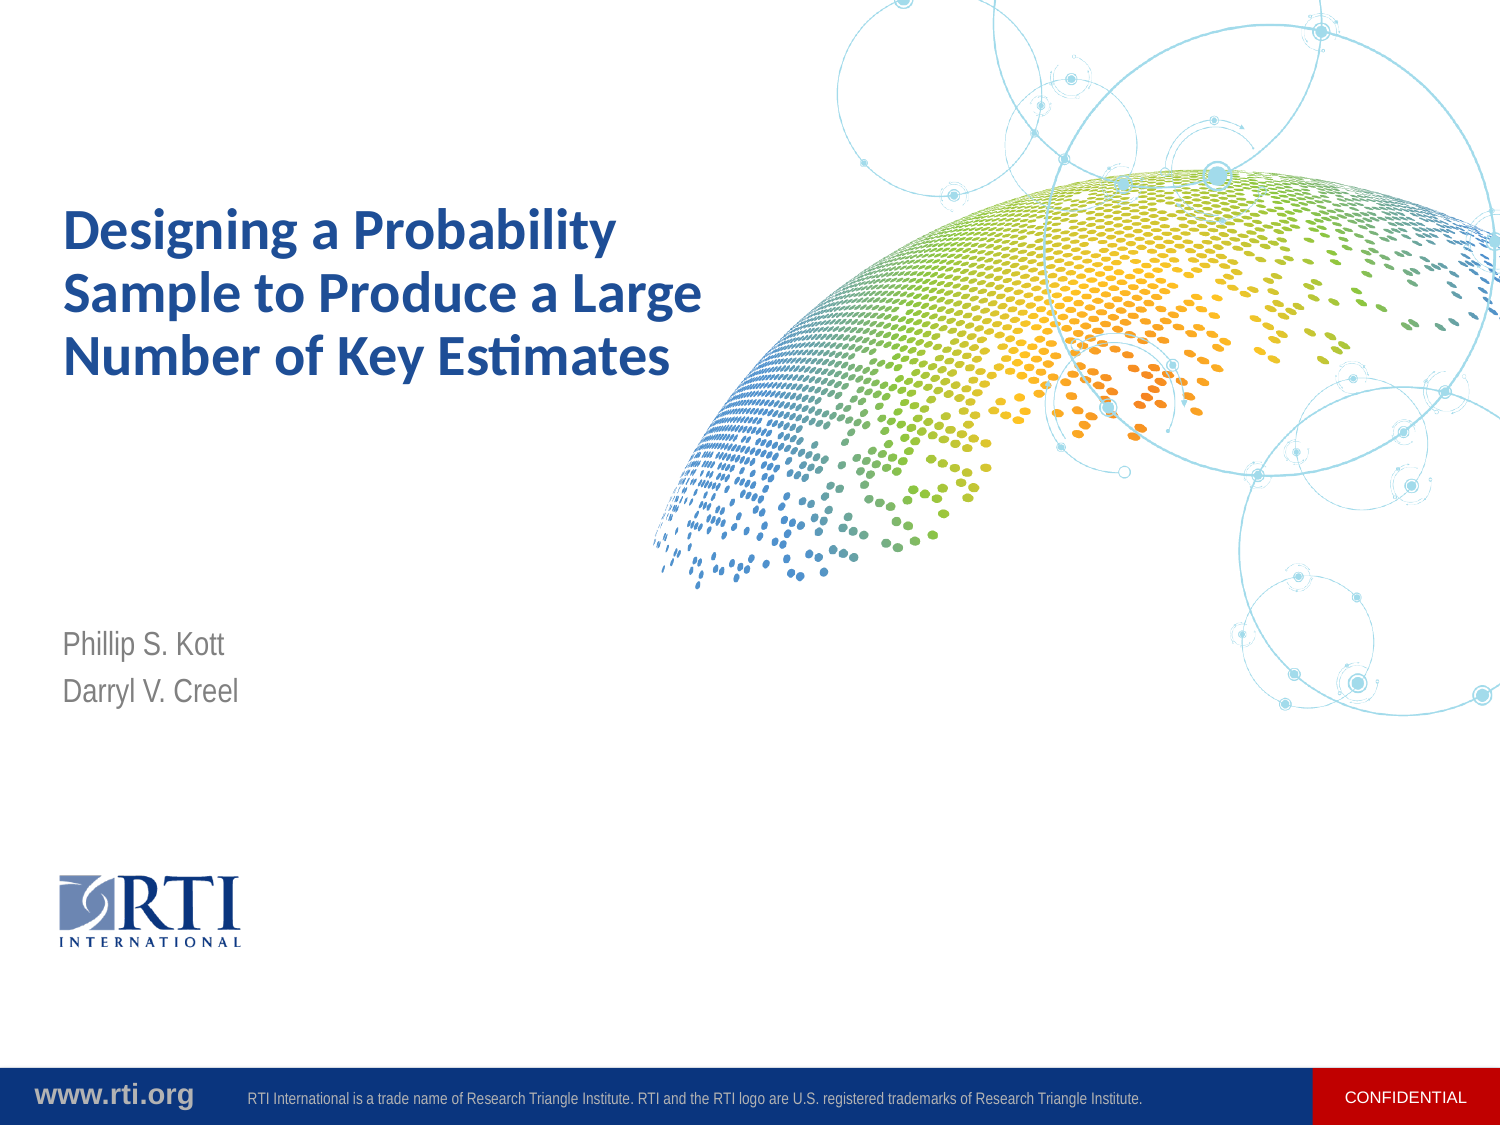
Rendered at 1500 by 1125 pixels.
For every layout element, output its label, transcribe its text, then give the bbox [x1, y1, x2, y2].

footer CONFIDENTIAL [1312, 1068, 1500, 1125]
picture [650, 0, 1500, 765]
title Designing a Probability Sample to Produce a Large Number of Key Estimates [47, 181, 814, 451]
list Phillip S. Kott Darryl V. Creel [47, 614, 651, 749]
picture [51, 865, 249, 957]
